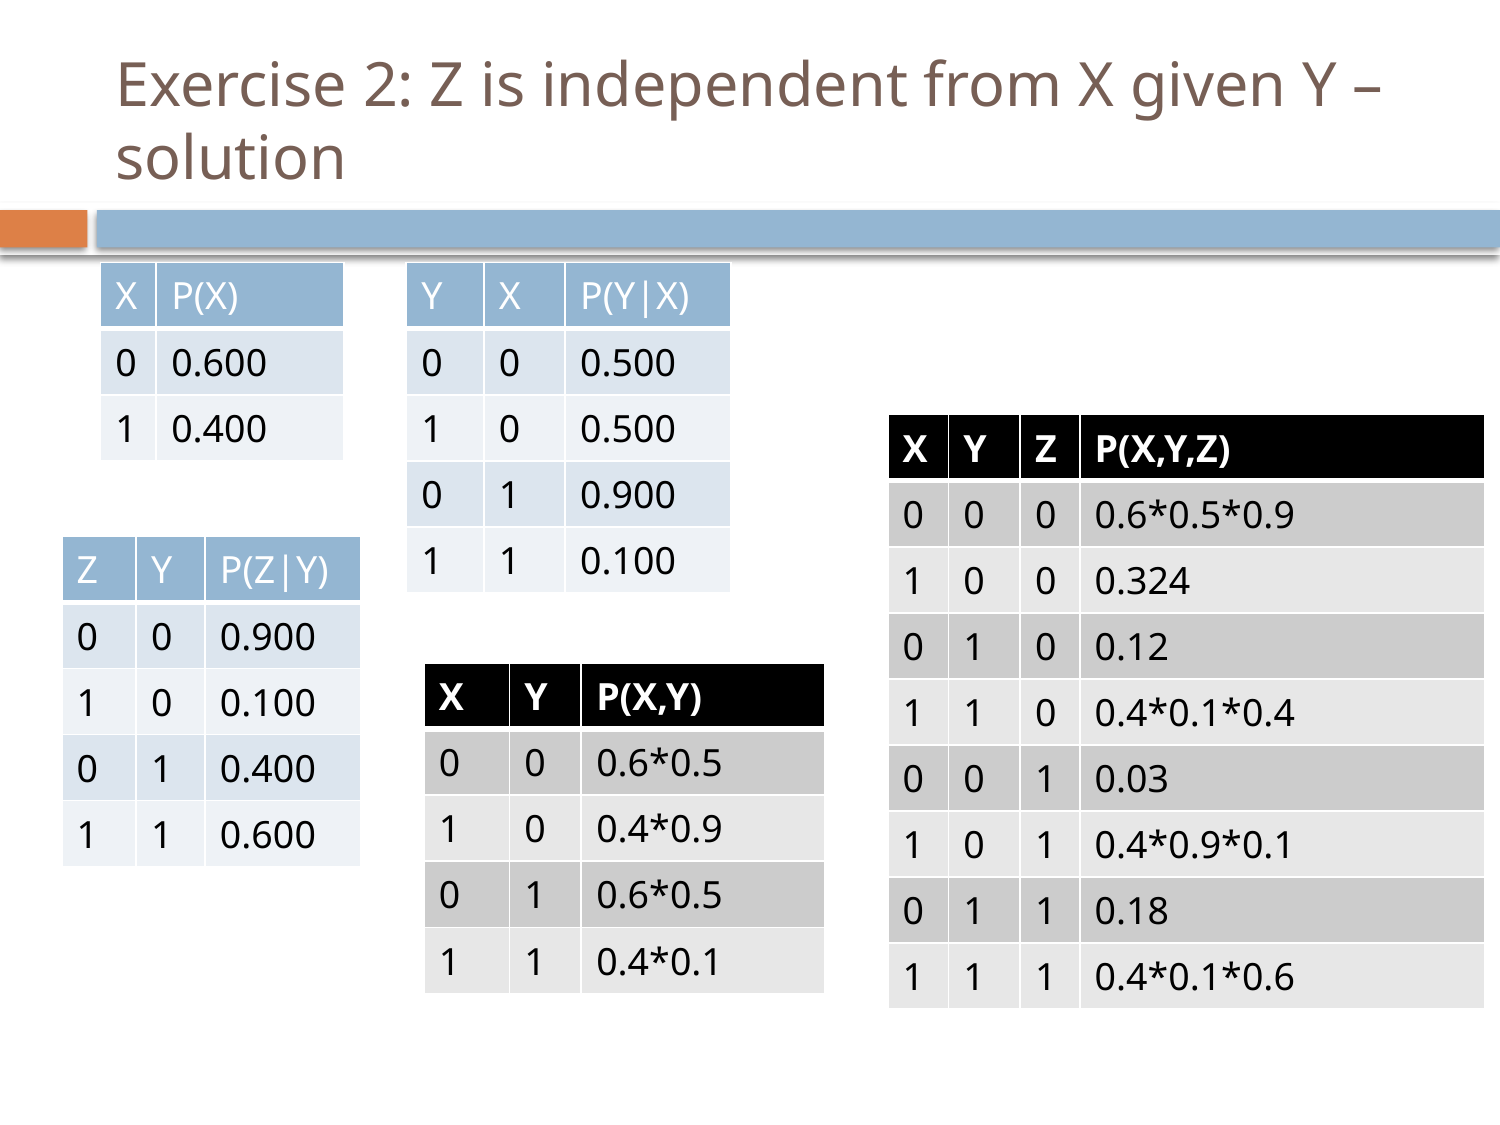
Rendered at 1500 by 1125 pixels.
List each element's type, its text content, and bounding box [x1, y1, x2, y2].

table_header Y [949, 415, 1019, 478]
table_cell 0 [949, 746, 1019, 810]
table_cell 0.6*0.5 [582, 732, 824, 794]
table_cell 1 [425, 796, 509, 860]
table_header X [485, 263, 564, 326]
table_cell 1 [889, 812, 948, 876]
table_cell 0 [63, 735, 135, 800]
table_cell 0.500 [566, 396, 730, 460]
table_cell 0 [889, 483, 948, 546]
table_header X [425, 664, 509, 726]
table_cell 0 [101, 331, 155, 394]
table_cell 0 [407, 331, 483, 394]
table_cell 0 [63, 605, 135, 668]
table_cell 0 [889, 746, 948, 810]
table_cell 1 [407, 396, 483, 460]
table_header Y [510, 664, 580, 726]
table_cell 0 [425, 862, 509, 927]
table_header Z [63, 537, 135, 600]
table_cell 1 [949, 680, 1019, 744]
table_cell 0 [889, 614, 948, 678]
table_cell 1 [485, 462, 564, 526]
table_cell 0 [1021, 483, 1079, 546]
table_cell 0.03 [1081, 746, 1484, 810]
table_header P(Z|Y) [206, 537, 360, 600]
table_cell 0 [1021, 680, 1079, 744]
table_cell 0 [949, 548, 1019, 612]
table_cell 0.900 [566, 462, 730, 526]
table_header P(X,Y,Z) [1081, 415, 1484, 478]
table_header Y [407, 263, 483, 326]
table_cell 0 [949, 812, 1019, 876]
table_cell 1 [889, 944, 948, 1008]
table_cell 1 [949, 614, 1019, 678]
table_cell 0.18 [1081, 878, 1484, 942]
table_cell 0.4*0.1 [582, 928, 824, 993]
table_cell 0.600 [206, 801, 360, 866]
table_cell 0.500 [566, 331, 730, 394]
table_cell 0.4*0.1*0.4 [1081, 680, 1484, 744]
table_cell 1 [63, 801, 135, 866]
table_cell 0.100 [206, 669, 360, 734]
table_cell 1 [889, 548, 948, 612]
title Exercise 2: Z is independent from X given Y –solution [100, 37, 1438, 200]
table_cell 0.12 [1081, 614, 1484, 678]
table_header Y [137, 537, 204, 600]
table_header P(X,Y) [582, 664, 824, 726]
table_cell 1 [101, 396, 155, 460]
table_cell 1 [63, 669, 135, 734]
table_header P(X) [157, 263, 343, 326]
table_cell 1 [510, 862, 580, 927]
table_cell 0 [889, 878, 948, 942]
table_cell 0 [137, 605, 204, 668]
table_cell 1 [949, 944, 1019, 1008]
table_cell 0.400 [206, 735, 360, 800]
table_cell 1 [137, 735, 204, 800]
table_cell 0.900 [206, 605, 360, 668]
table_cell 1 [1021, 878, 1079, 942]
table_cell 0.100 [566, 528, 730, 592]
table_cell 1 [425, 928, 509, 993]
table_cell 0.324 [1081, 548, 1484, 612]
table_cell 0 [485, 396, 564, 460]
table_cell 0 [1021, 548, 1079, 612]
table_header Z [1021, 415, 1079, 478]
table_cell 1 [889, 680, 948, 744]
table_cell 0.400 [157, 396, 343, 460]
table_cell 0.4*0.9 [582, 796, 824, 860]
table_header P(Y|X) [566, 263, 730, 326]
table_cell 0 [425, 732, 509, 794]
table_header X [101, 263, 155, 326]
table_cell 0.6*0.5 [582, 862, 824, 927]
table_cell 0 [485, 331, 564, 394]
table_cell 1 [407, 528, 483, 592]
table_cell 1 [1021, 746, 1079, 810]
table_cell 1 [485, 528, 564, 592]
table_cell 1 [1021, 944, 1079, 1008]
table_cell 0 [510, 732, 580, 794]
table_cell 0 [407, 462, 483, 526]
table_cell 0.4*0.1*0.6 [1081, 944, 1484, 1008]
table_cell 1 [949, 878, 1019, 942]
table_header X [889, 415, 948, 478]
table_cell 1 [510, 928, 580, 993]
table_cell 0.600 [157, 331, 343, 394]
table_cell 0 [1021, 614, 1079, 678]
table_cell 0 [949, 483, 1019, 546]
table_cell 1 [137, 801, 204, 866]
table_cell 1 [1021, 812, 1079, 876]
table_cell 0 [137, 669, 204, 734]
table_cell 0 [510, 796, 580, 860]
table_cell 0.4*0.9*0.1 [1081, 812, 1484, 876]
table_cell 0.6*0.5*0.9 [1081, 483, 1484, 546]
